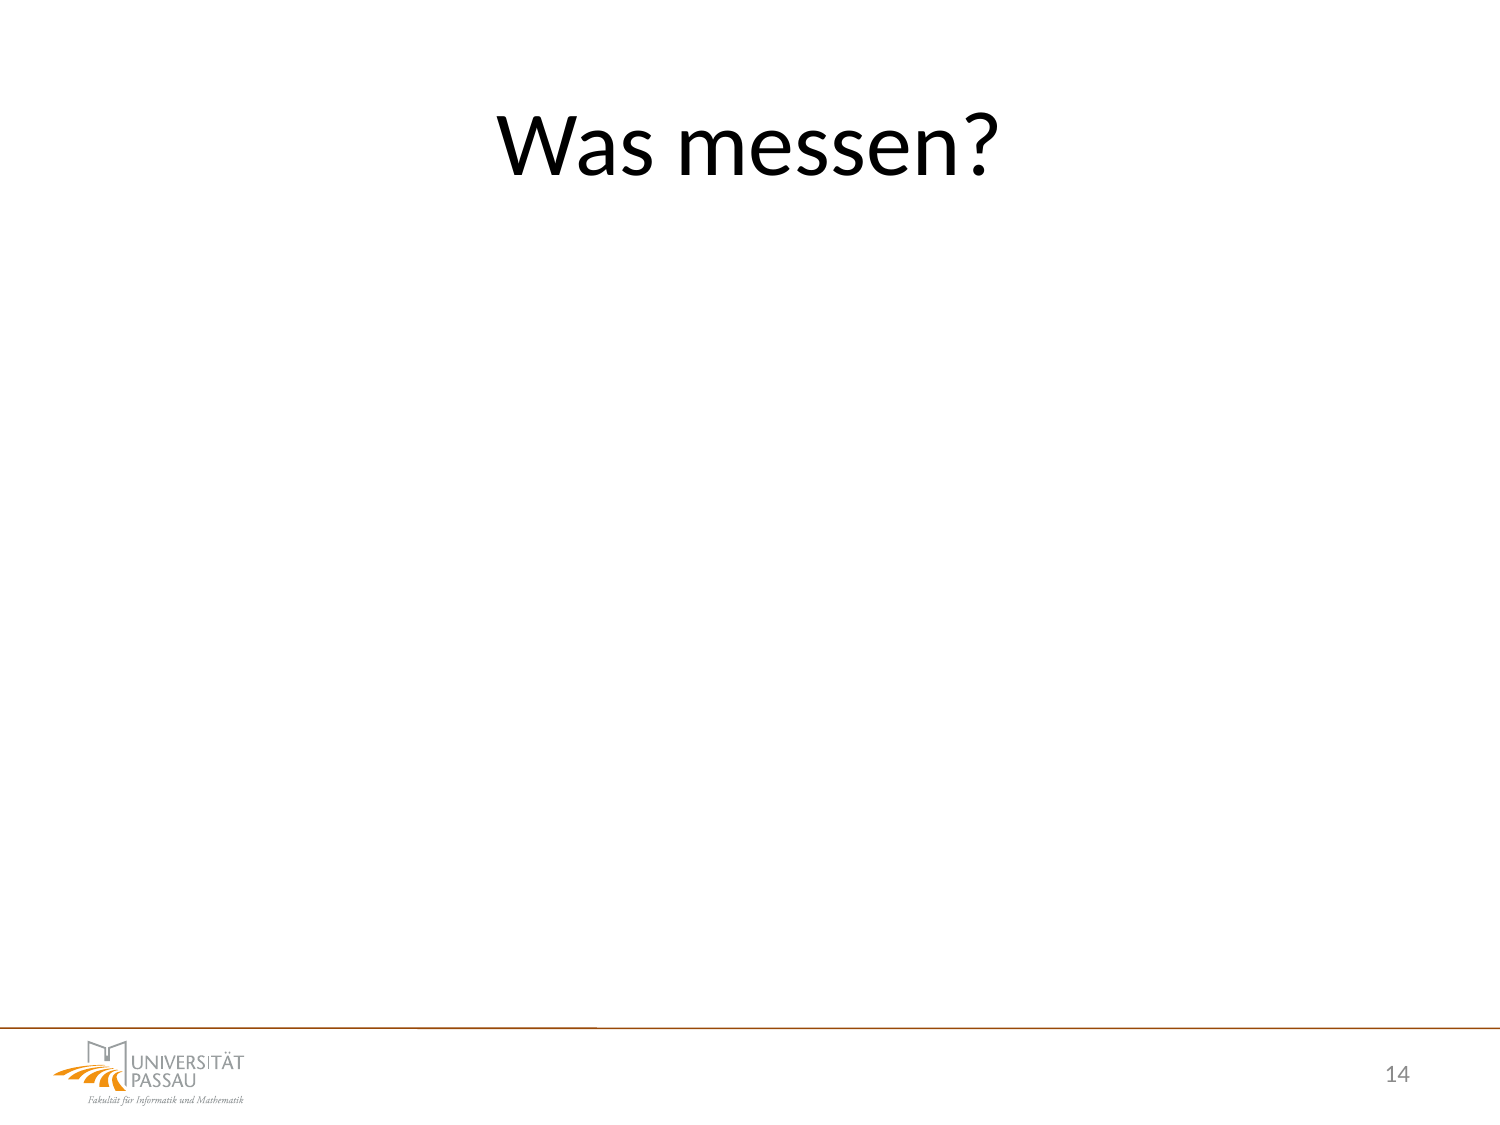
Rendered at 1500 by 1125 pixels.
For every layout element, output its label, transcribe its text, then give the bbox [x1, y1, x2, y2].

slide_number 14 [1289, 1042, 1425, 1103]
title Was messen? [75, 45, 1425, 233]
